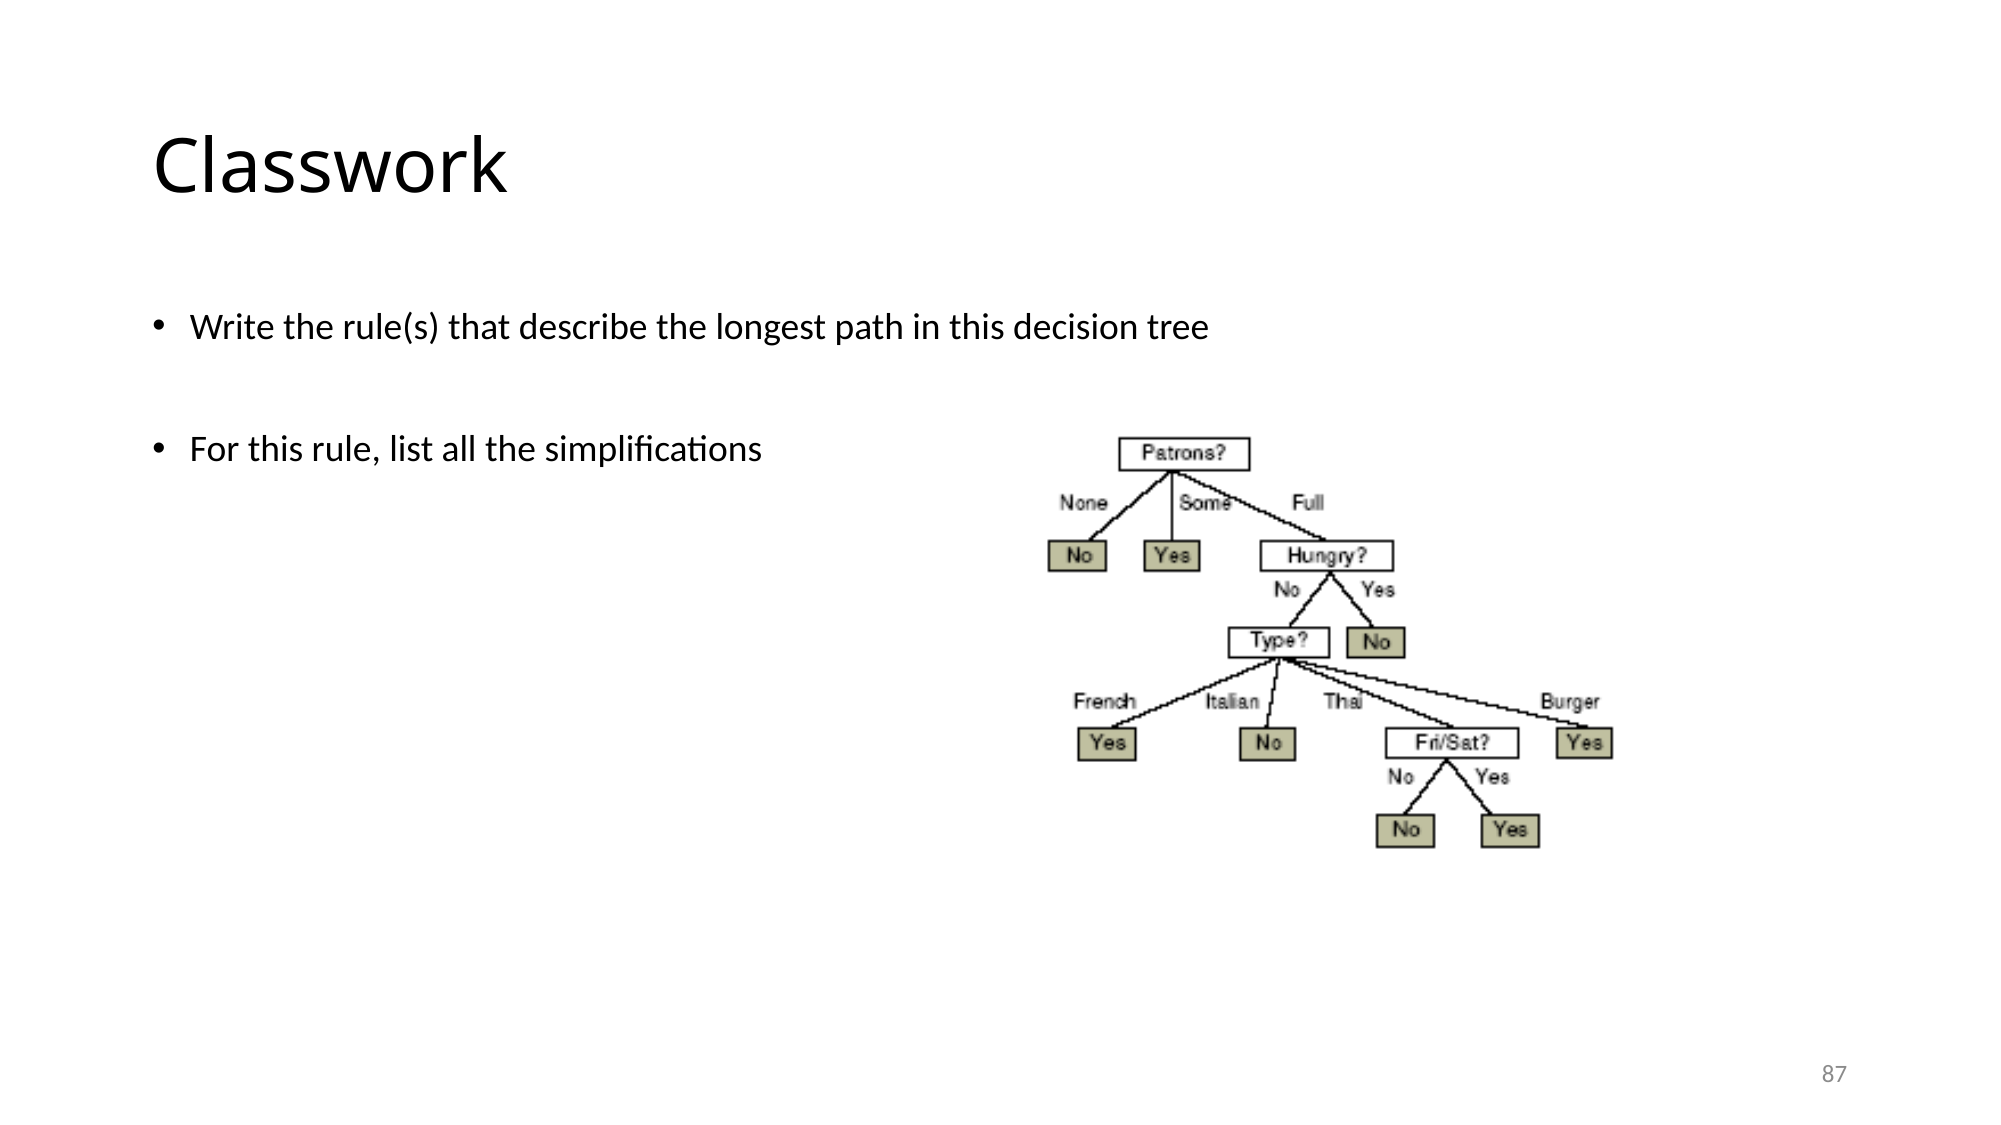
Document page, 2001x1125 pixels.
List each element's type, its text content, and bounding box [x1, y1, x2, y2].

picture [1012, 399, 1650, 867]
title Classwork [137, 59, 1863, 278]
slide_number 87 [1412, 1042, 1863, 1103]
list Write the rule(s) that describe the longest path in this decision tree For this rule, list all the simplifications [137, 299, 1863, 1014]
